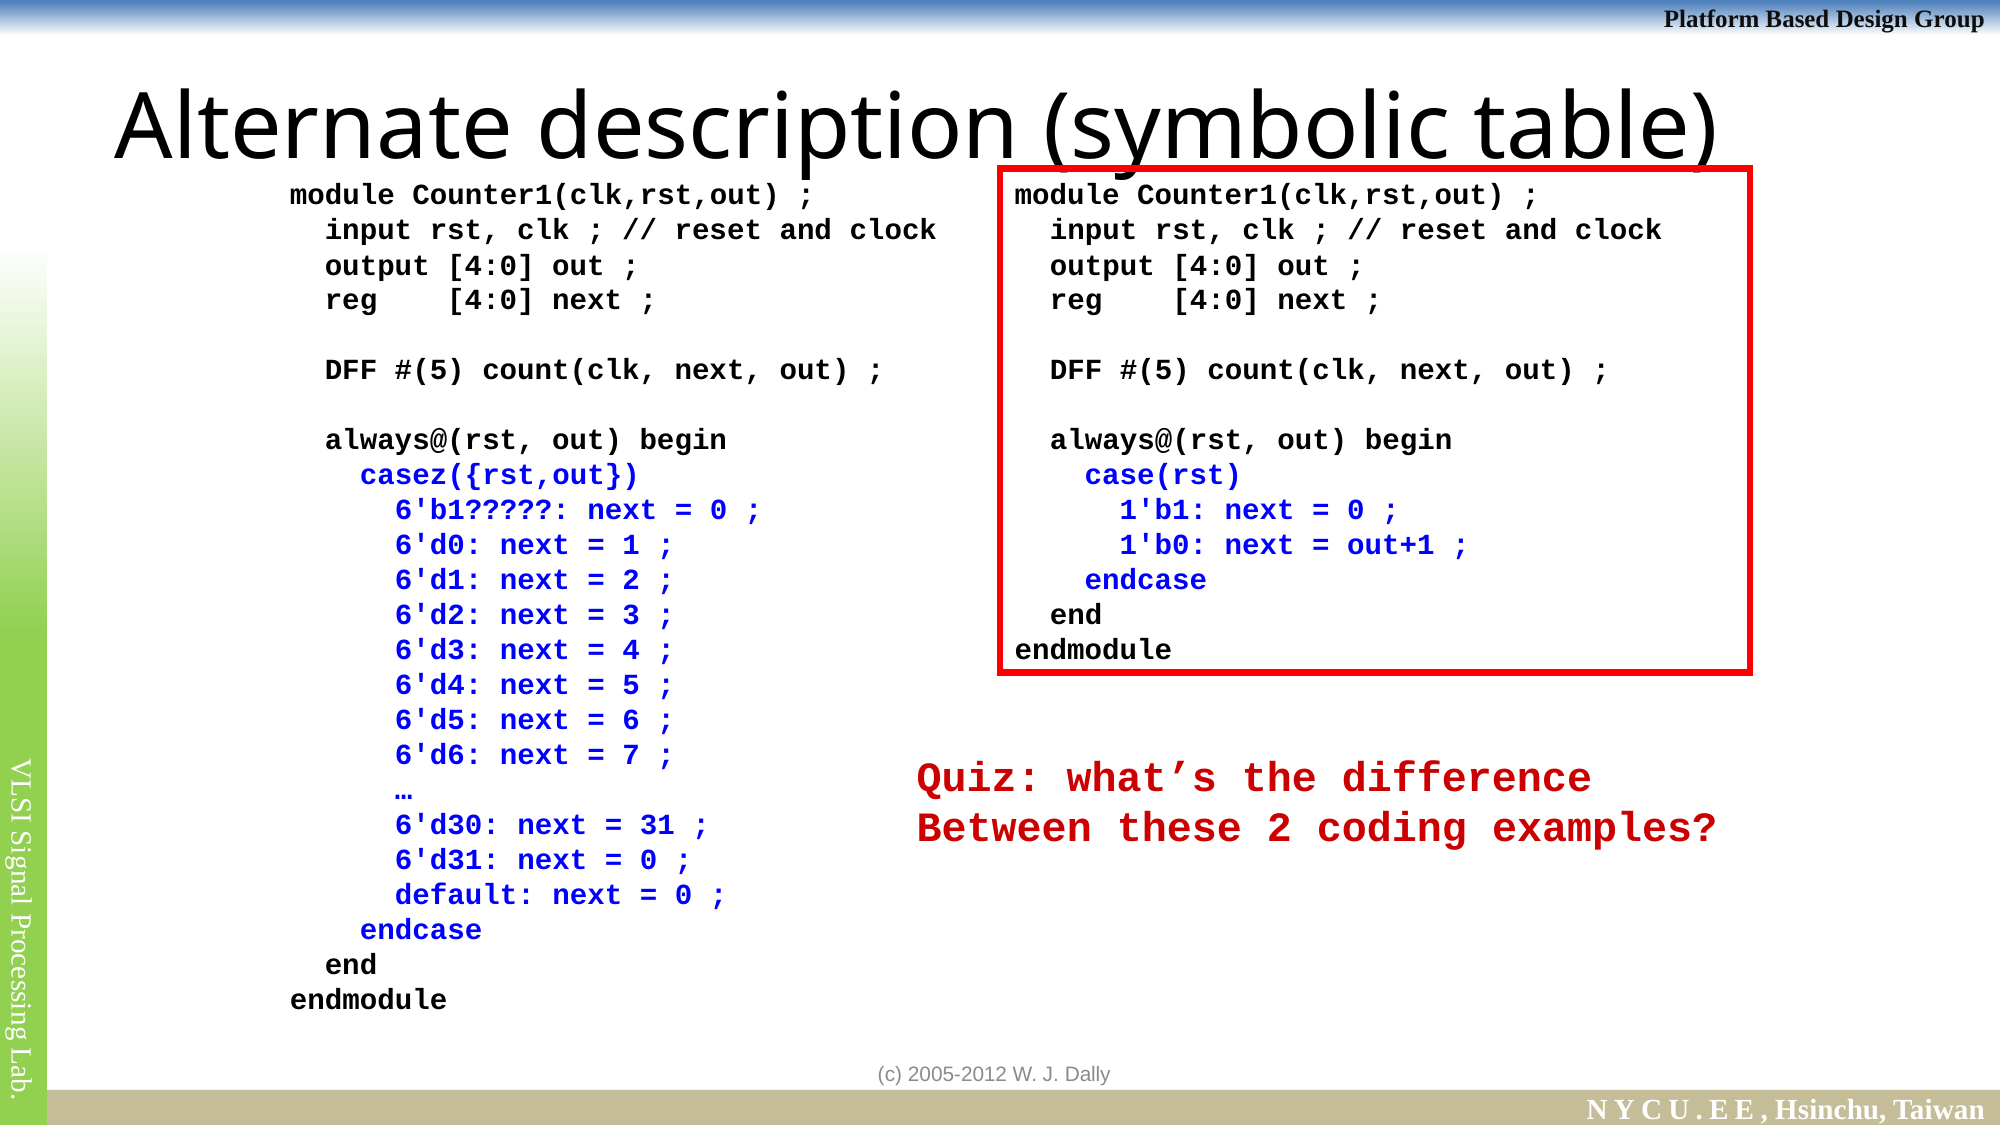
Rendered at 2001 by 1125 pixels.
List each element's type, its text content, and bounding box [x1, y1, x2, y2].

text_box module Counter1(clk,rst,out) ; input rst, clk ; // reset and clock output [4:0] out ; reg [4:0] next ; DFF #(5) count(clk, next, out) ; always@(rst, out) begin casez({rst,out}) 6'b1?????: next = 0 ; 6'd0: next = 1 ; 6'd1: next = 2 ; 6'd2: next = 3 ; 6'd3: next = 4 ; 6'd4: next = 5 ; 6'd5: next = 6 ; 6'd6: next = 7 ; … 6'd30: next = 31 ; 6'd31: next = 0 ; default: next = 0 ; endcase end endmodule [274, 168, 1025, 1023]
footer (c) 2005-2012 W. J. Dally [683, 1042, 1317, 1103]
title Alternate description (symbolic table) [99, 44, 1901, 200]
text_box module Counter1(clk,rst,out) ; input rst, clk ; // reset and clock output [4:0] out ; reg [4:0] next ; DFF #(5) count(clk, next, out) ; always@(rst, out) begin case(rst) 1'b1: next = 0 ; 1'b0: next = out+1 ; endcase end endmodule [1025, 168, 1750, 673]
text_box Quiz: what’s the difference Between these 2 coding examples? [901, 742, 1732, 858]
